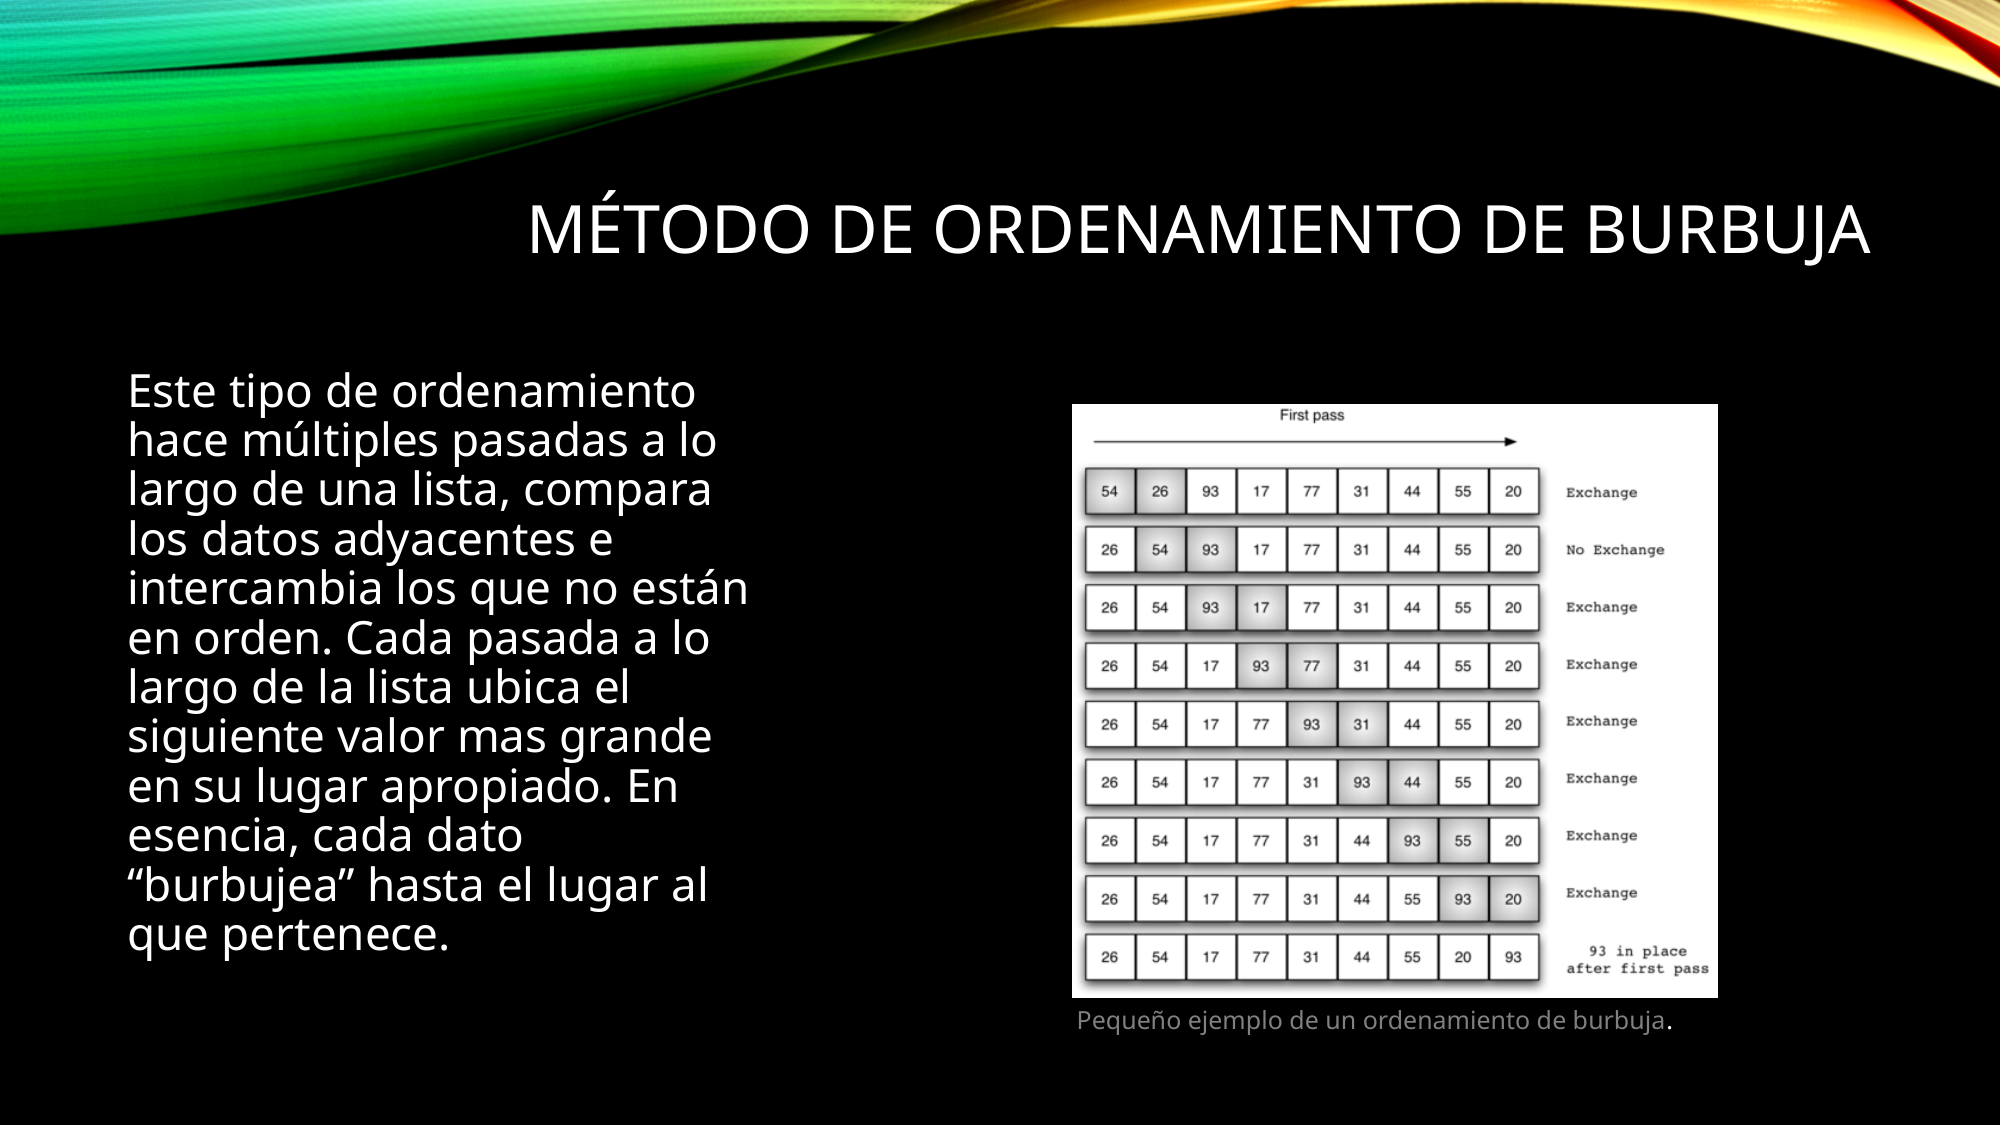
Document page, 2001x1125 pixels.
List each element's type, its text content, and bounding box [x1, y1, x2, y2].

picture [1071, 404, 1718, 998]
title método de ordenamiento de burbuja [474, 125, 1888, 338]
list Este tipo de ordenamiento hace múltiples pasadas a lo largo de una lista, compara los datos adyacentes e intercambia los que no están en orden. Cada pasada a lo largo de la lista ubica el siguiente valor mas grande en su lugar apropiado. En esencia, cada dato “burbujea” hasta el lugar al que pertenece. [112, 360, 768, 1021]
picture [0, 0, 2000, 237]
text_box Pequeño ejemplo de un ordenamiento de burbuja. [1061, 997, 1718, 1043]
